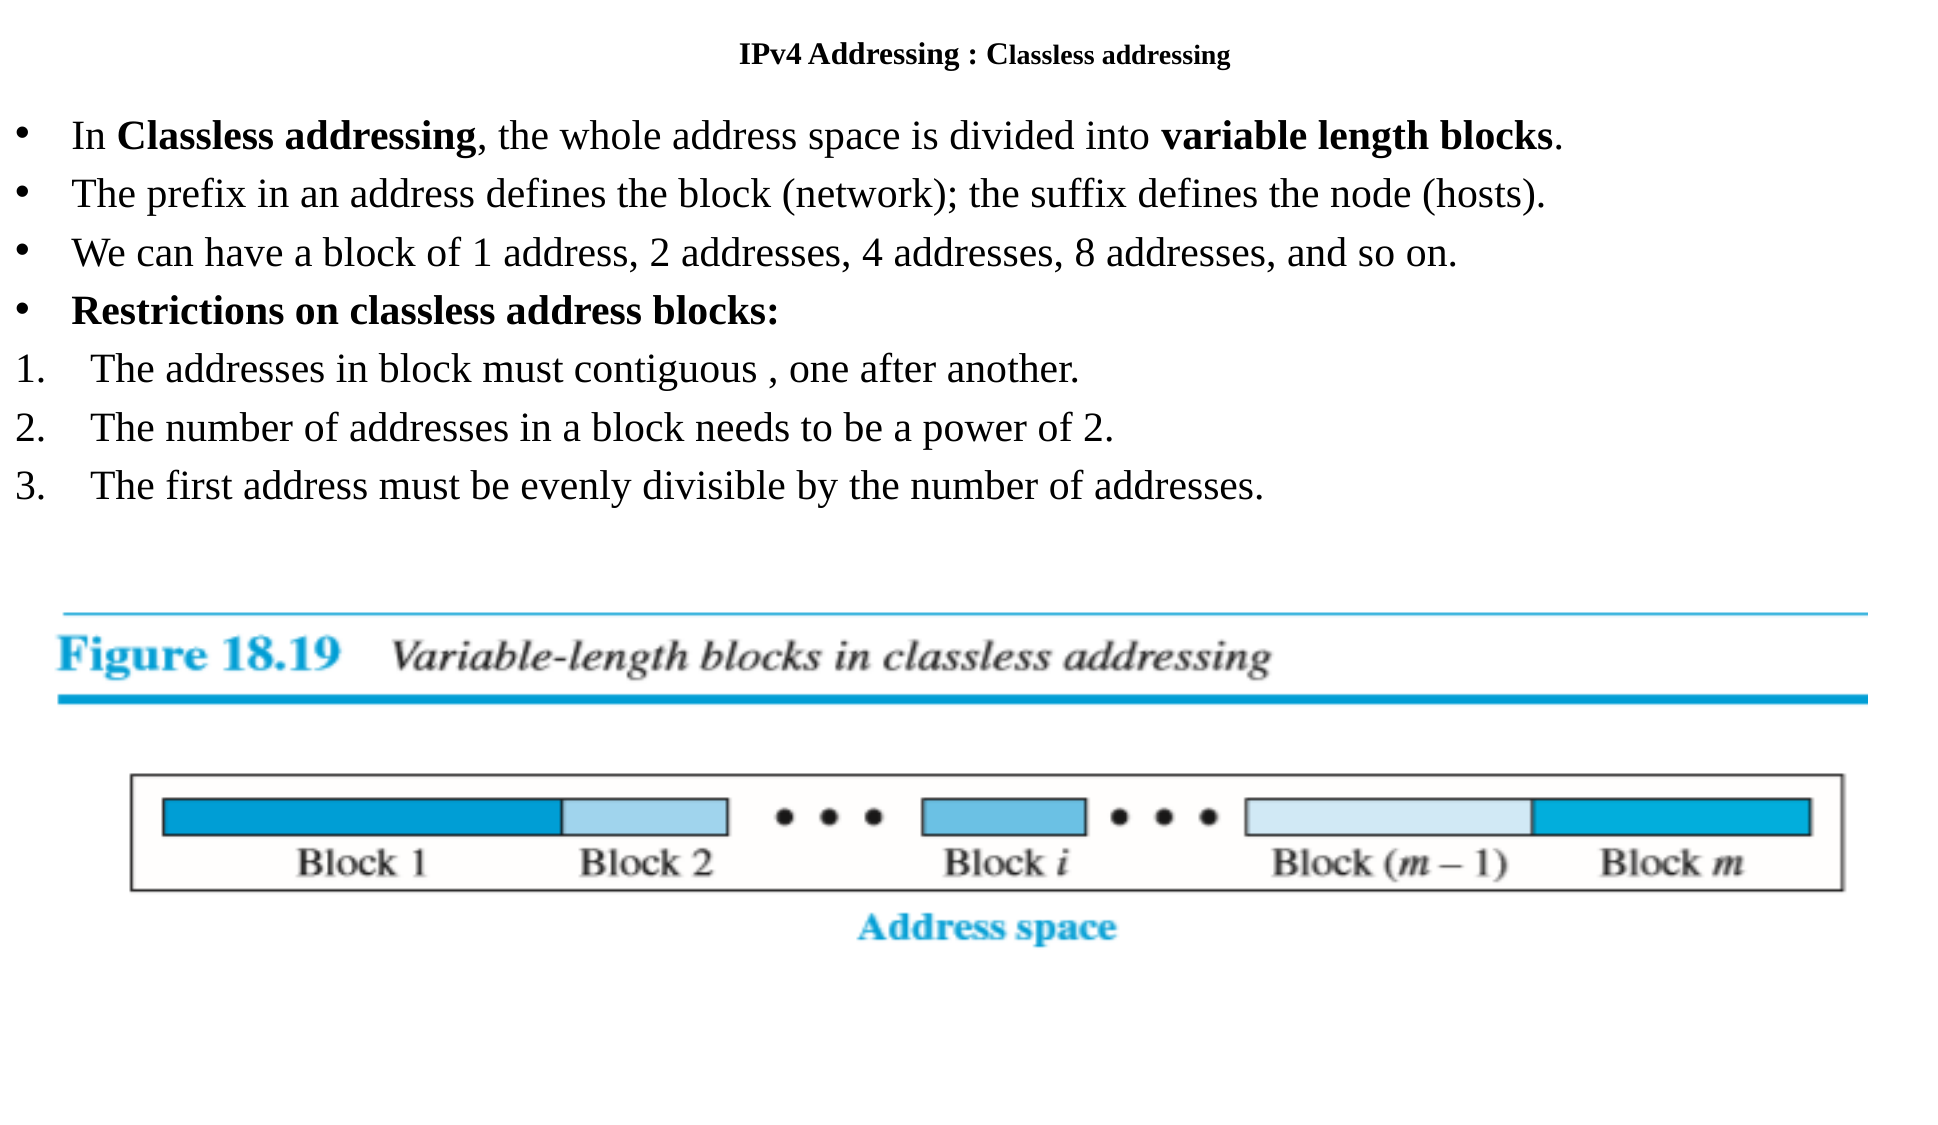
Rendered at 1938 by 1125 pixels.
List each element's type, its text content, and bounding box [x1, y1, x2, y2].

title IPv4 Addressing : Classless addressing [161, 24, 1809, 99]
picture [31, 599, 1868, 974]
subtitle In Classless addressing, the whole address space is divided into variable length blocks. The prefix in an address defines the block (network); the suffix defines the node (hosts). We can have a block of 1 address, 2 addresses, 4 addresses, 8 addresses, and so on. Restrictions on classless address blocks: The addresses in block must contiguous , one after another. The number of addresses in a block needs to be a power of 2. The first address must be evenly divisible by the number of addresses. [0, 99, 1938, 1125]
